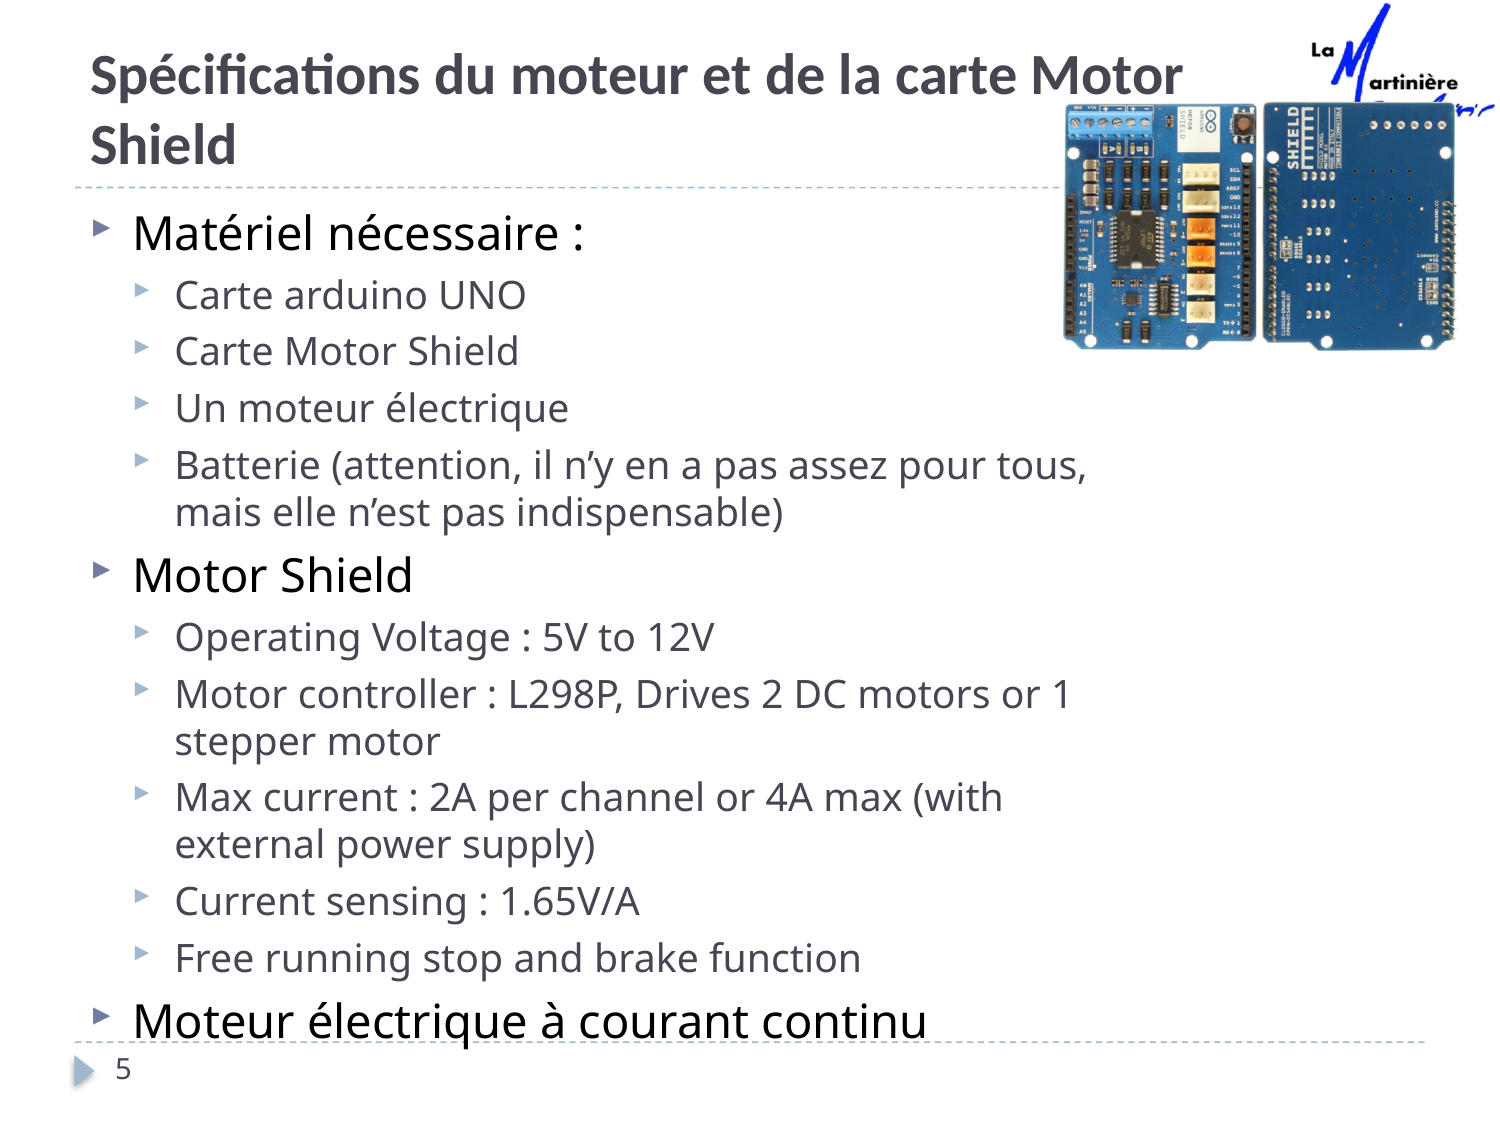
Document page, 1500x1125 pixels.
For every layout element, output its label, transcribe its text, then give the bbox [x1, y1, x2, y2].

title Spécifications du moteur et de la carte Motor Shield [74, 24, 1223, 188]
slide_number 5 [100, 1042, 426, 1103]
list Matériel nécessaire : Carte arduino UNO Carte Motor Shield Un moteur électrique Batterie (attention, il n’y en a pas assez pour tous, mais elle n’est pas indispensable) Motor Shield Operating Voltage : 5V to 12V Motor controller : L298P, Drives 2 DC motors or 1 stepper motor Max current : 2A per channel or 4A max (with external power supply) Current sensing : 1.65V/A Free running stop and brake function Moteur électrique à courant continu [74, 196, 1176, 1063]
picture [1063, 103, 1257, 350]
picture [1261, 3, 1495, 352]
